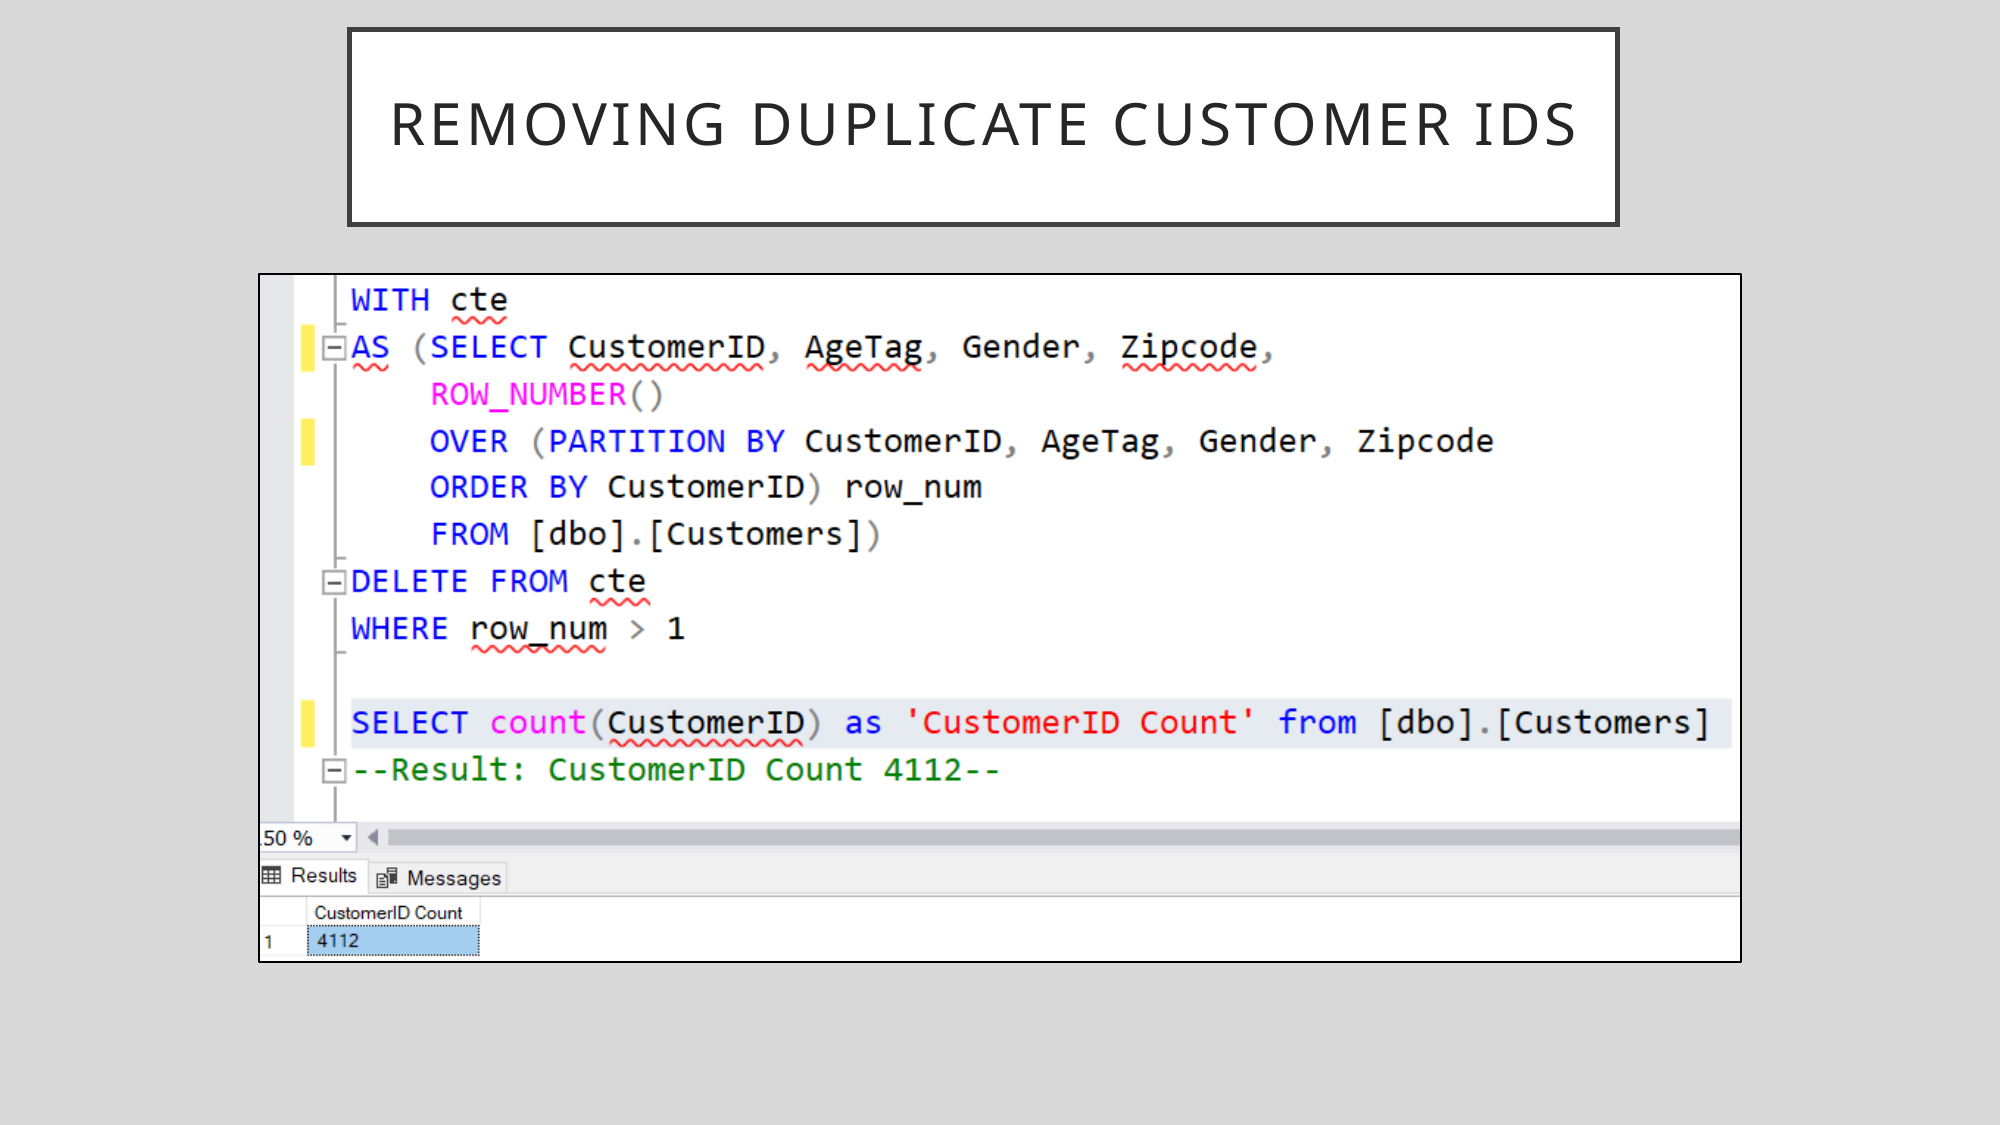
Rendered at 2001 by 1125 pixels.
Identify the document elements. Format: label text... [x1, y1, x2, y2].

picture [259, 274, 1741, 962]
title Removing DUPLICATE CUSTOMER IDs [347, 27, 1620, 227]
